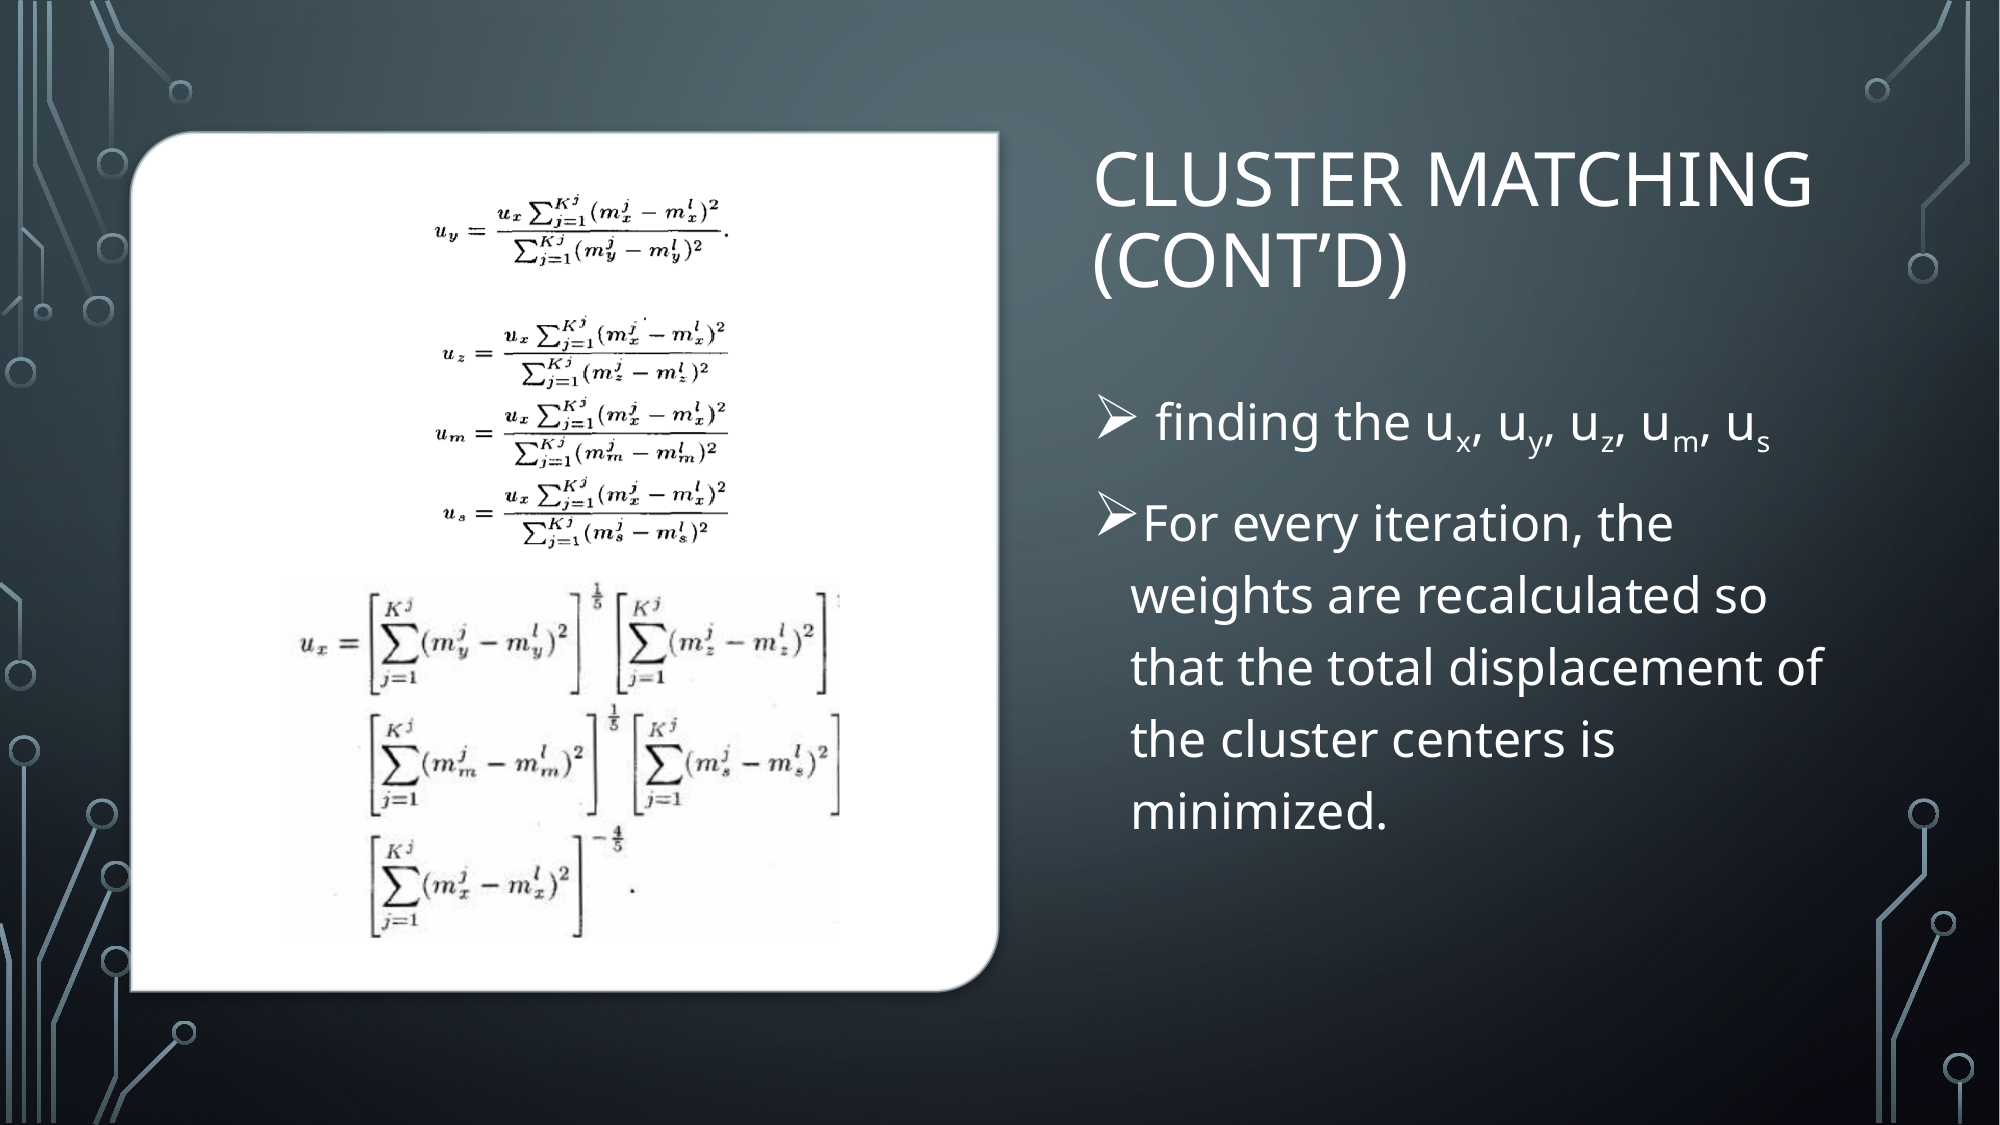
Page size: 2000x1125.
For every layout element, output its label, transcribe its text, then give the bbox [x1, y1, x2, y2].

picture [287, 575, 840, 938]
title Cluster Matching (cont’d) [1077, 101, 1856, 344]
picture [407, 187, 763, 556]
text_box [129, 131, 1000, 993]
list finding the ux, uy, uz, um, us For every iteration, the weights are recalculated so that the total displacement of the cluster centers is minimized. [1077, 369, 1856, 950]
